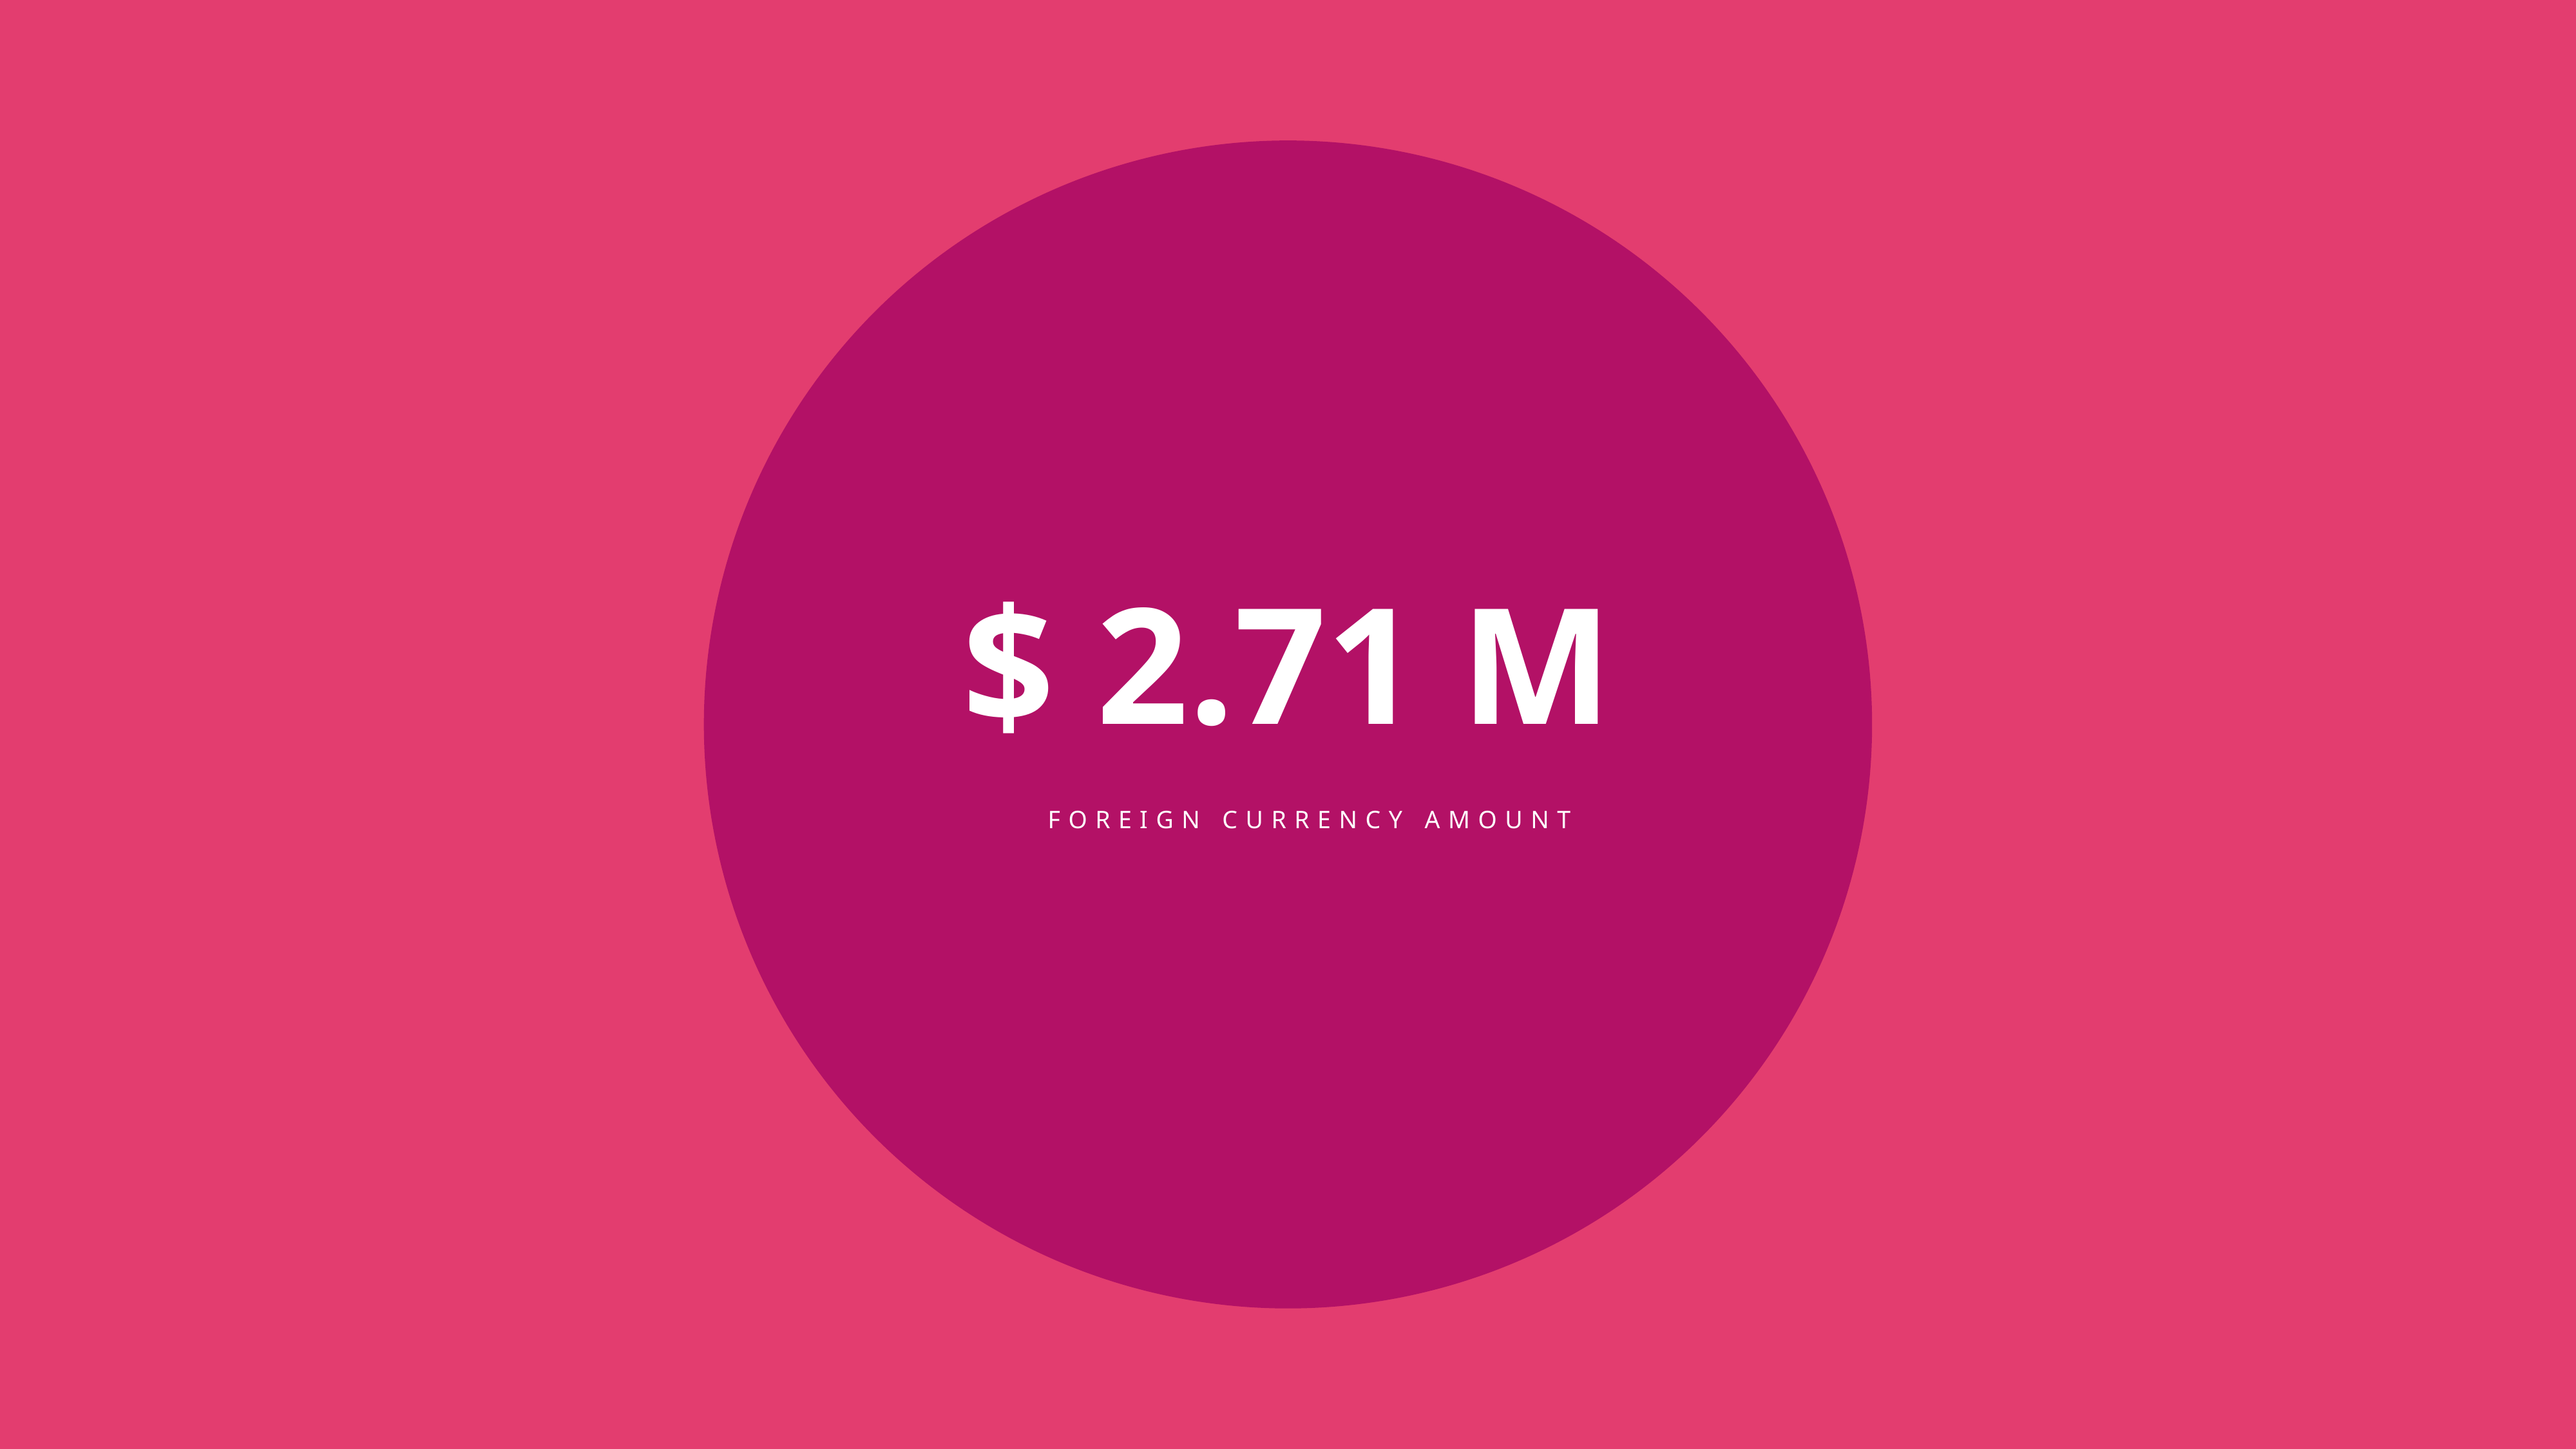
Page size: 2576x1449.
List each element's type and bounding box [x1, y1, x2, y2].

text_box [722, 875, 1854, 1310]
text_box [660, 558, 1959, 868]
text_box [0, 0, 2576, 1449]
text_box [727, 139, 1849, 556]
